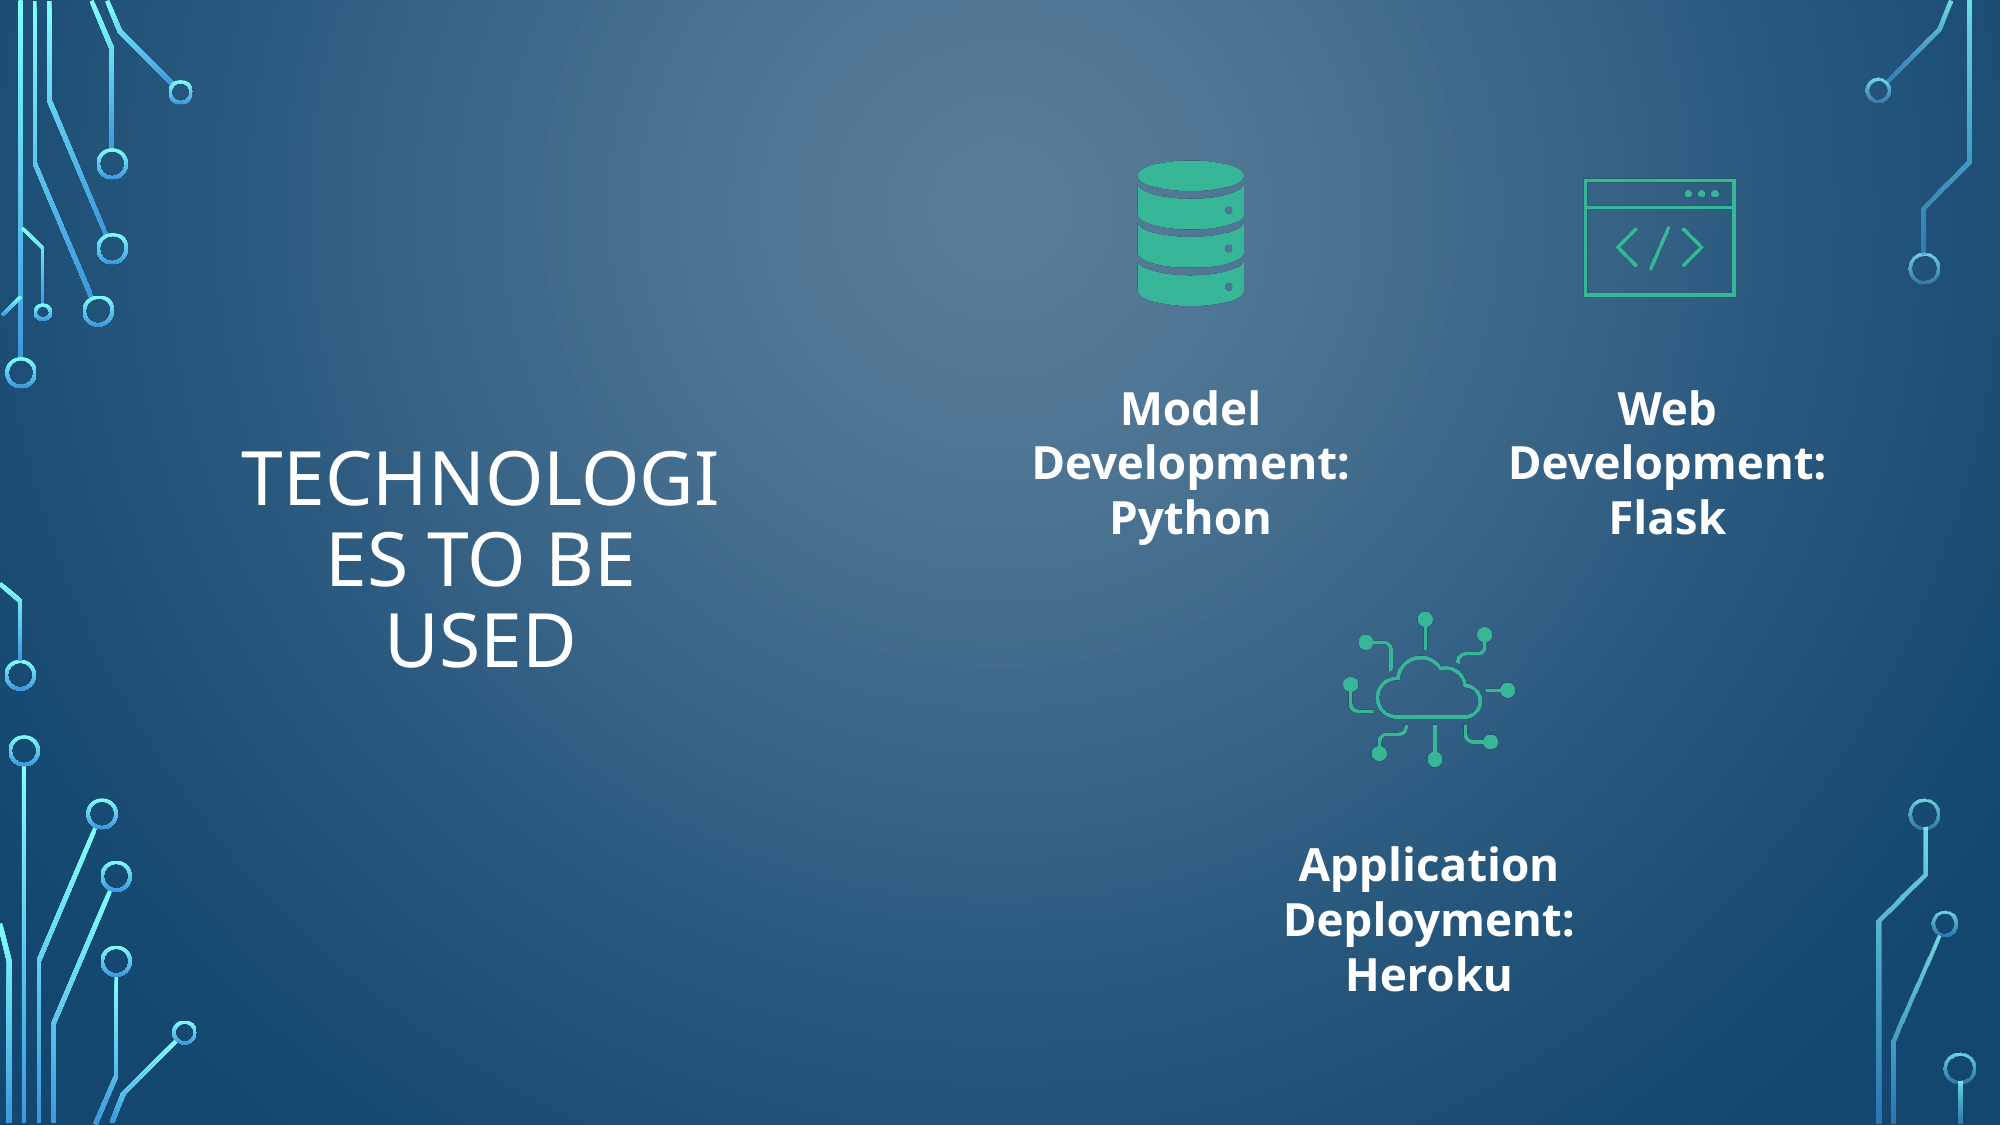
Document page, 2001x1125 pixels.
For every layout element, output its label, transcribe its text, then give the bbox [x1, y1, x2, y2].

title Technologies to be used [206, 248, 756, 877]
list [986, 90, 1872, 1006]
